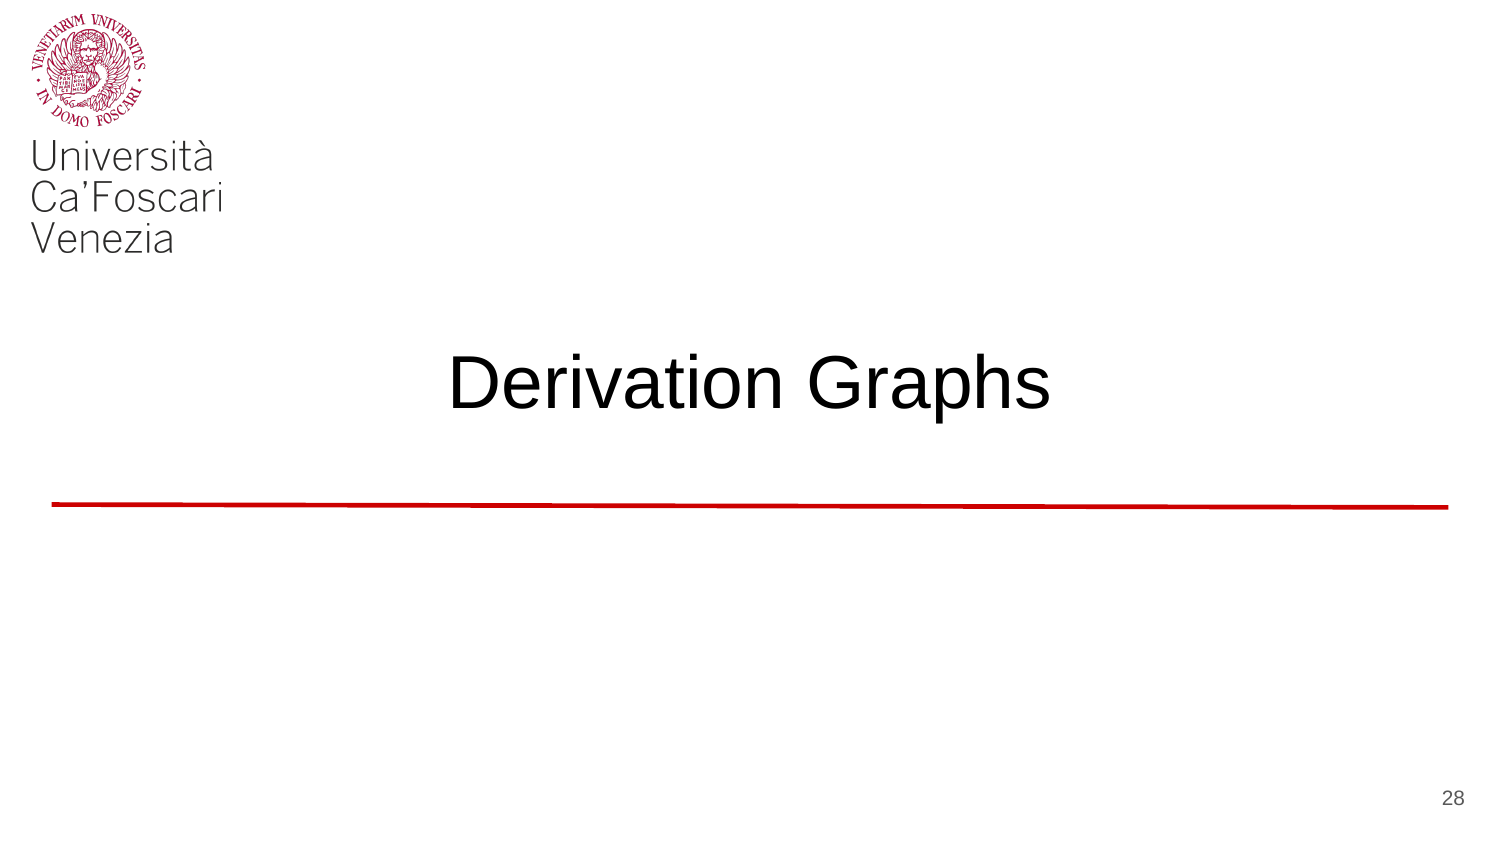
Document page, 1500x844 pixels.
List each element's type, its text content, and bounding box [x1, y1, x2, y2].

title Derivation Graphs [51, 309, 1449, 448]
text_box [51, 504, 1449, 508]
slide_number ‹#› [1389, 764, 1480, 830]
picture [31, 14, 221, 254]
